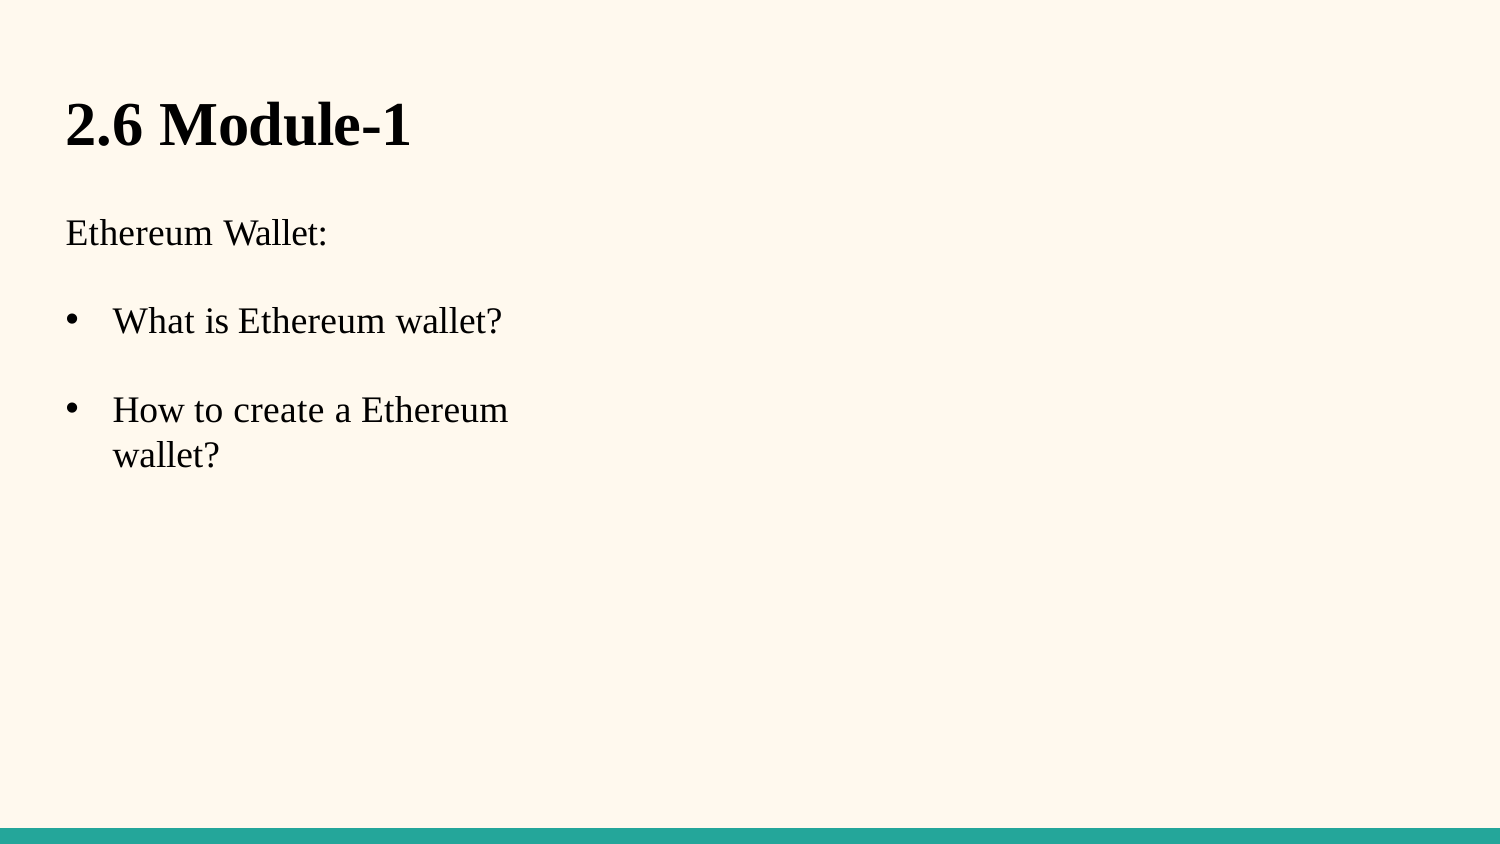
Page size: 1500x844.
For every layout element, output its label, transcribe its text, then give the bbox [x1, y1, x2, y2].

text_box Ethereum Wallet: What is Ethereum wallet? How to create a Ethereum wallet? [63, 205, 621, 476]
title 2.6 Module-1 [63, 80, 414, 205]
